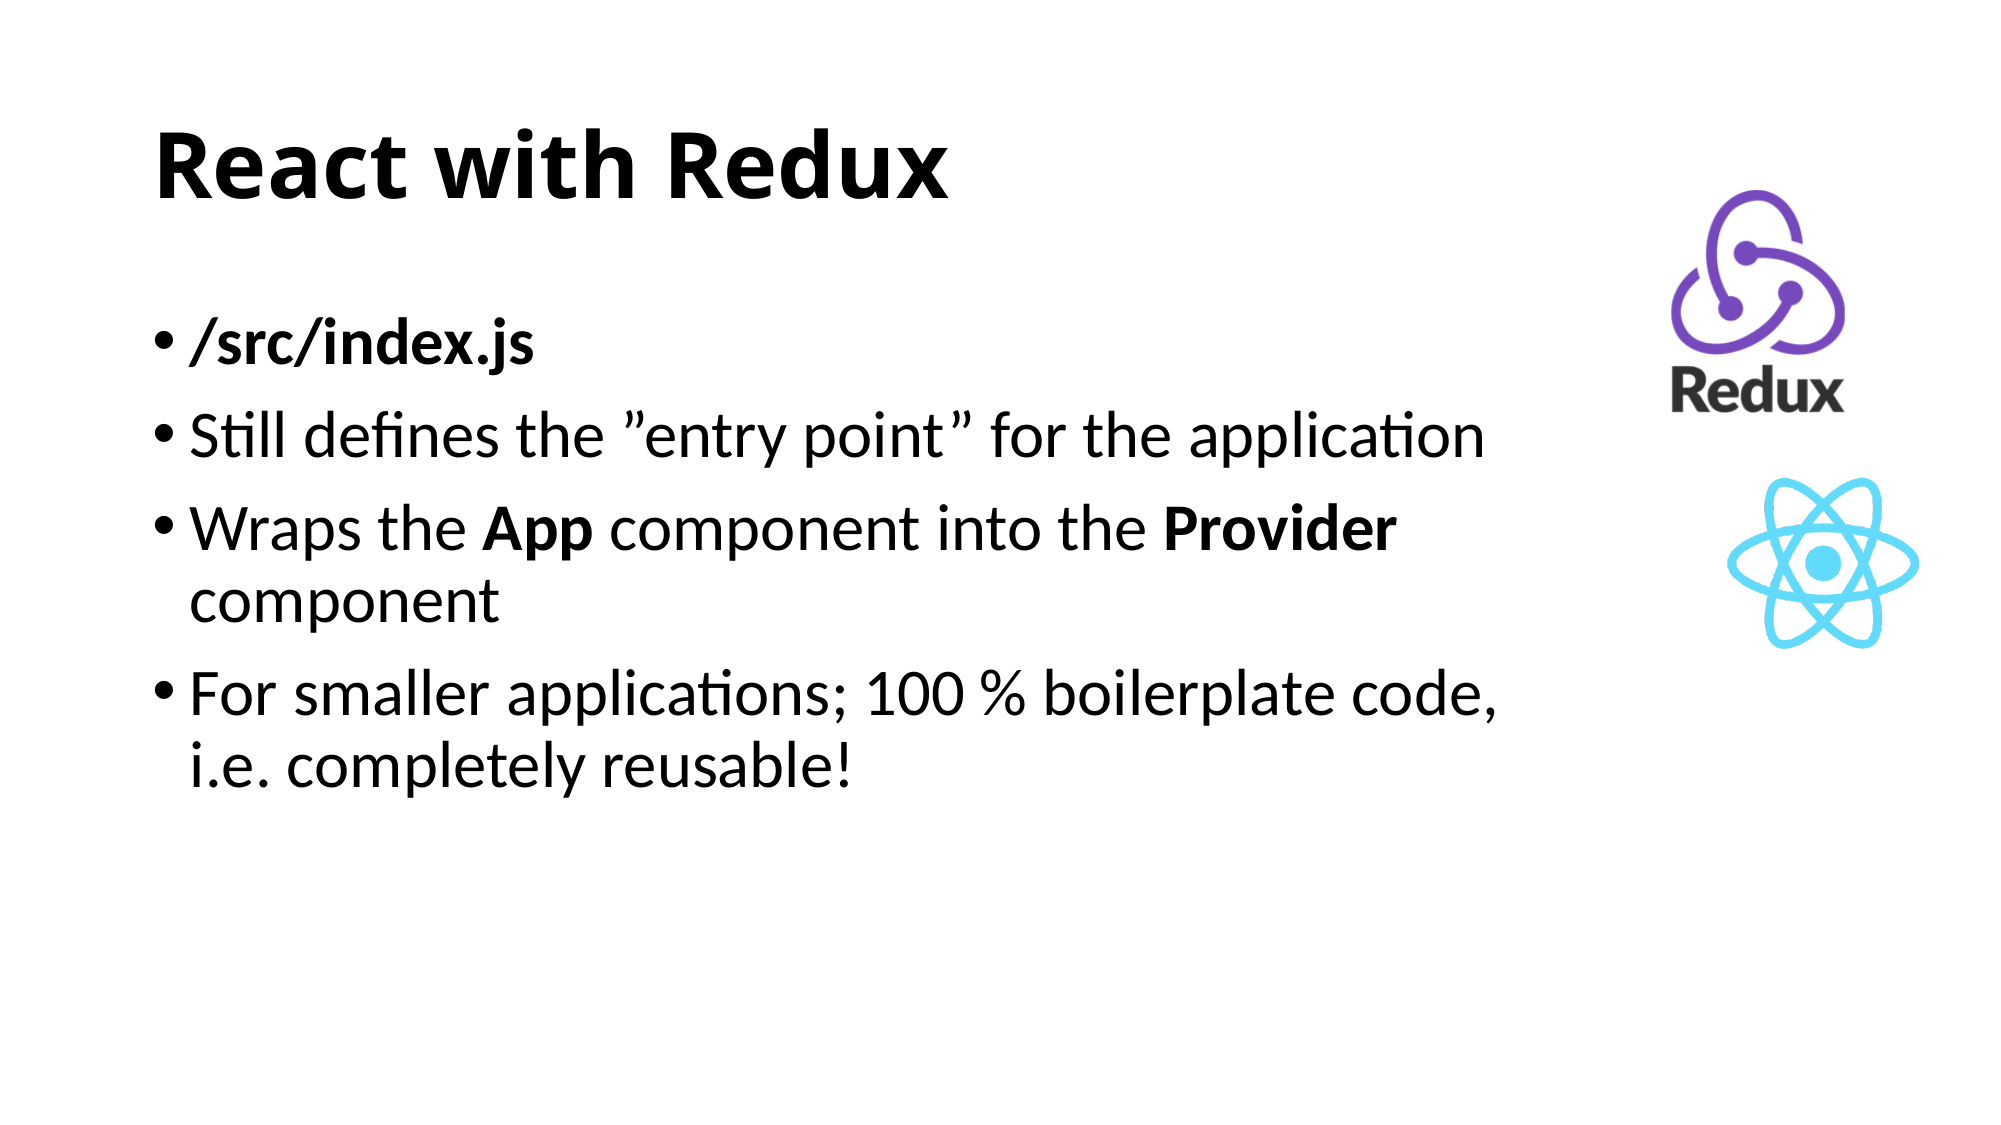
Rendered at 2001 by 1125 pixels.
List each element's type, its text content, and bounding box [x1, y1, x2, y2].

picture [1587, 168, 1928, 435]
list /src/index.js Still defines the ”entry point” for the application Wraps the App component into the Provider component For smaller applications; 100 % boilerplate code, i.e. completely reusable! [137, 299, 1568, 1014]
picture [1658, 447, 1988, 680]
title React with Redux [137, 59, 1863, 278]
